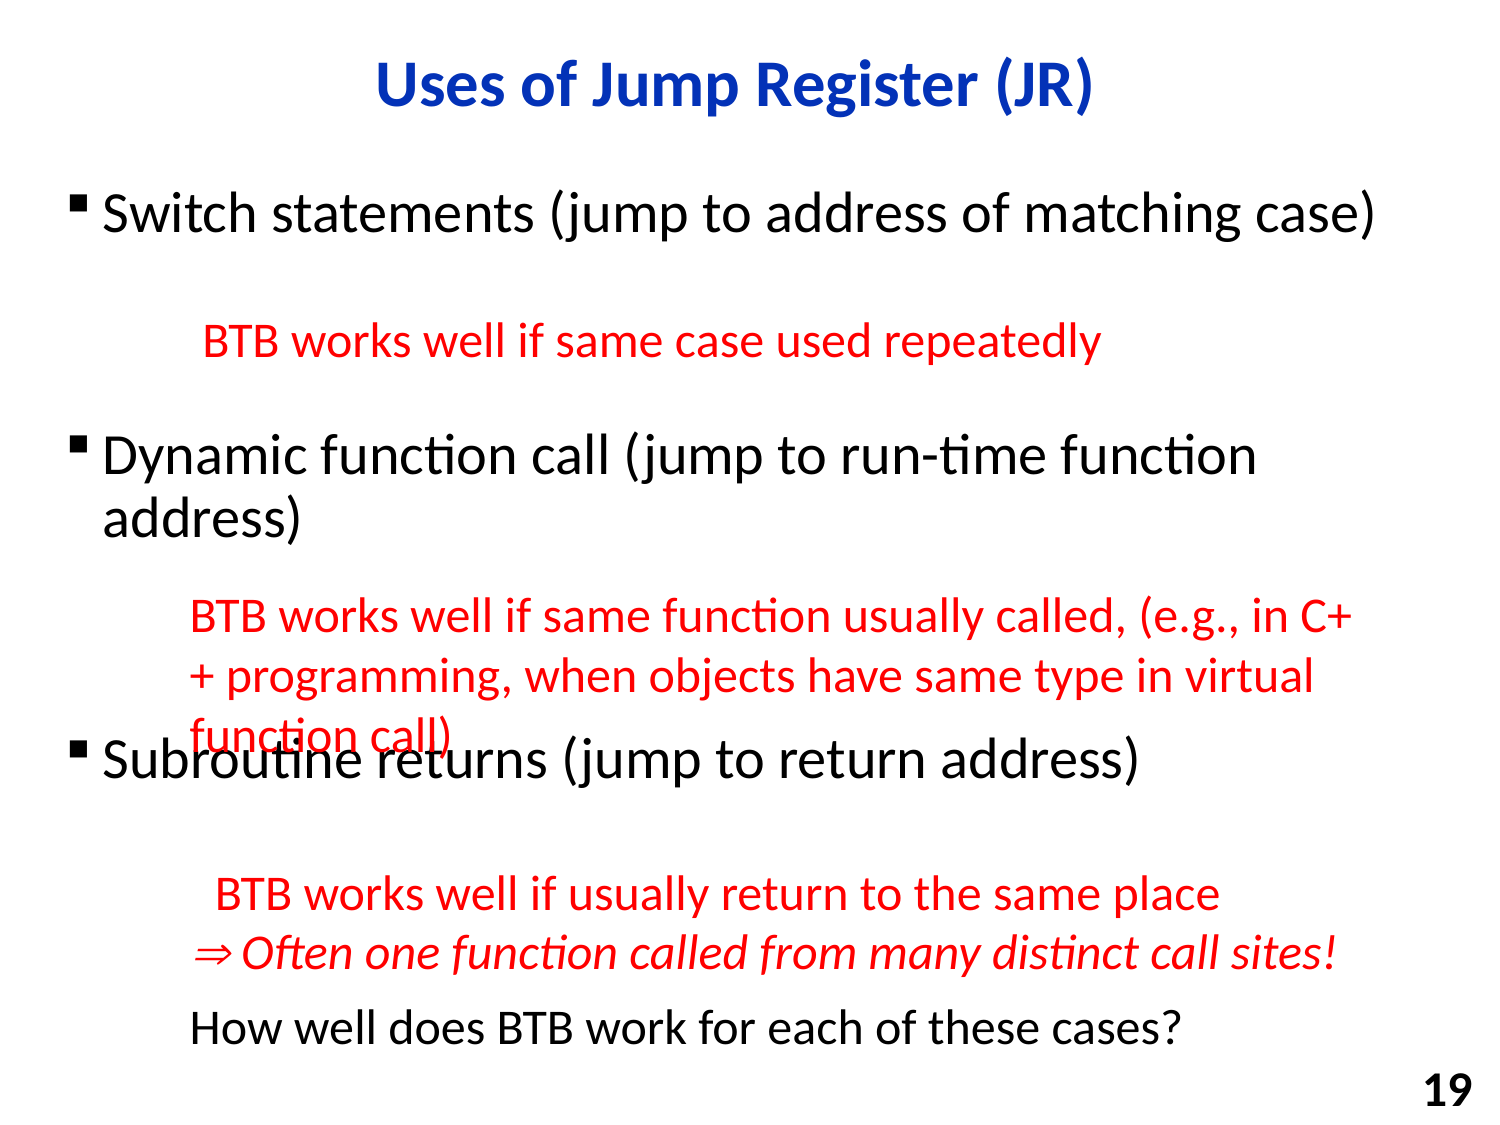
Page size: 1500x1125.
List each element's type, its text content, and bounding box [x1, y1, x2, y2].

text_box How well does BTB work for each of these cases? [174, 987, 1238, 1063]
text_box BTB works well if usually return to the same place [200, 852, 1450, 928]
title Uses of Jump Register (JR) [137, 24, 1335, 147]
list Switch statements (jump to address of matching case) Dynamic function call (jump to run-time function address) Subroutine returns (jump to return address) [49, 174, 1401, 1005]
slide_number 19 [1174, 1062, 1488, 1111]
text_box BTB works well if same case used repeatedly [187, 299, 1400, 375]
text_box BTB works well if same function usually called, (e.g., in C++ programming, when objects have same type in virtual function call) [174, 574, 1388, 770]
text_box  Often one function called from many distinct call sites! [163, 912, 1424, 987]
